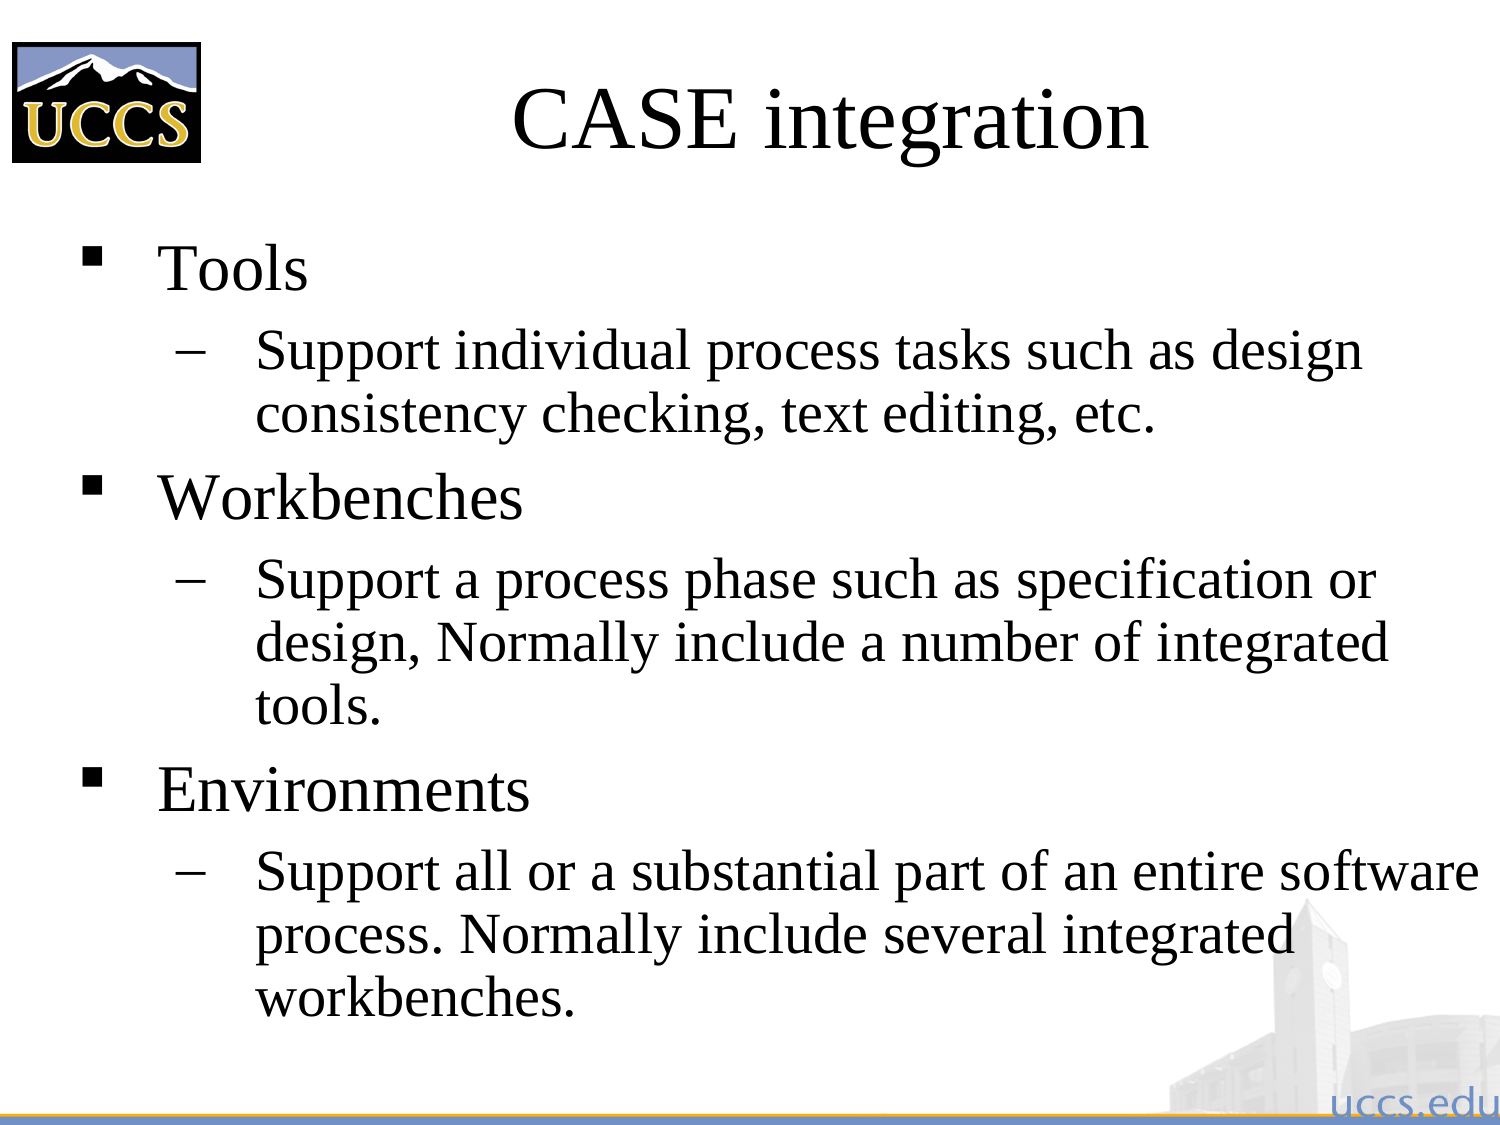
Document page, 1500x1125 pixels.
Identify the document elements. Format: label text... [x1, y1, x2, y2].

title CASE integration [212, 37, 1450, 188]
picture [12, 42, 200, 163]
picture [0, 888, 1500, 1125]
list Tools Support individual process tasks such as design consistency checking, text editing, etc. Workbenches Support a process phase such as specification or design, Normally include a number of integrated tools. Environments Support all or a substantial part of an entire software process. Normally include several integrated workbenches. [62, 224, 1500, 1038]
